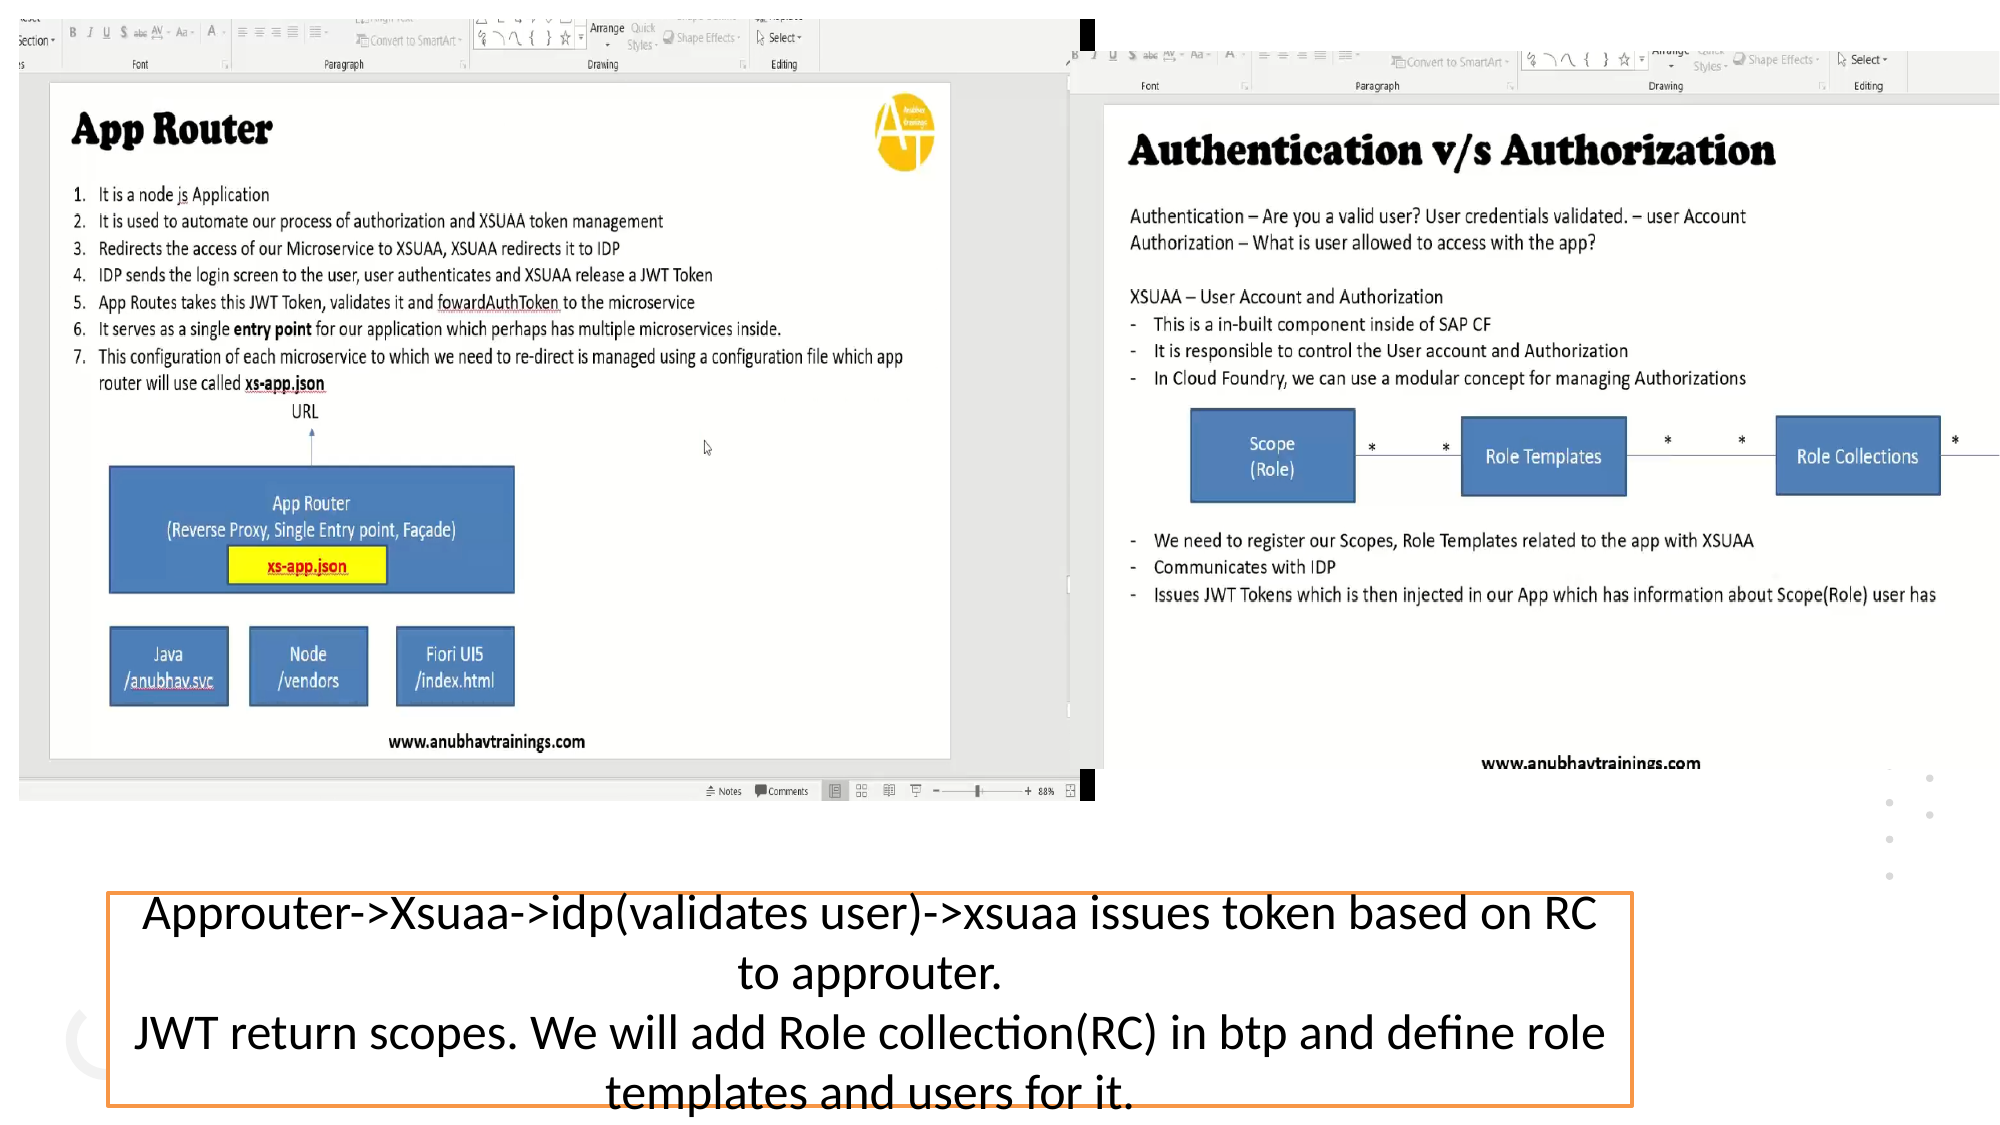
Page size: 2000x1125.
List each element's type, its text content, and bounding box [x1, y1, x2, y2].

picture [18, 18, 2000, 801]
text_box Approuter->Xsuaa->idp(validates user)->xsuaa issues token based on RC to approuter. JWT return scopes. We will add Role collection(RC) in btp and define role templates and users for it. [106, 891, 1634, 1108]
